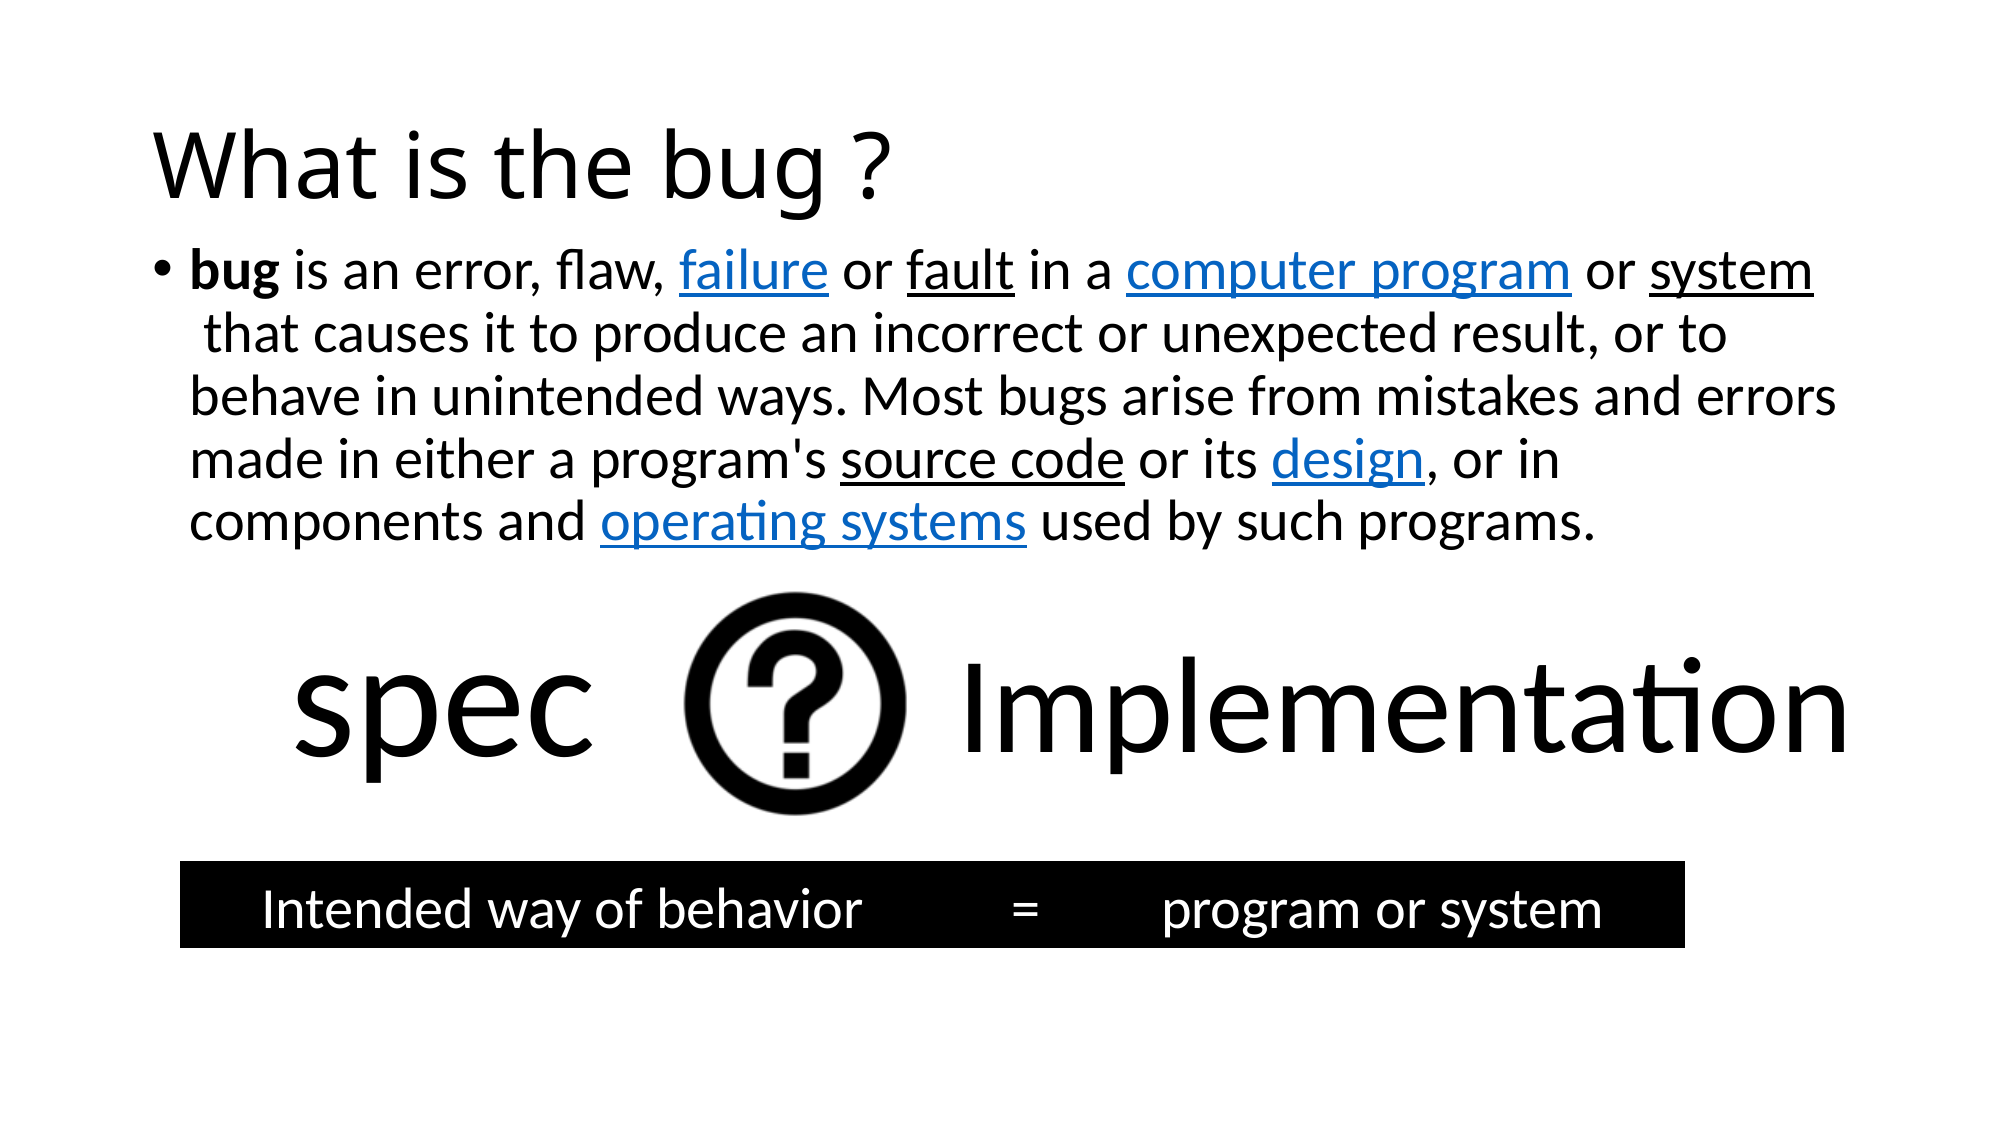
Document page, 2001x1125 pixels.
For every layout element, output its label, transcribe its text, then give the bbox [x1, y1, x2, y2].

text_box spec [233, 604, 654, 804]
picture [662, 570, 929, 838]
text_box Implementation [942, 626, 1983, 782]
text_box Intended way of behavior = program or system [180, 861, 1685, 948]
list bug is an error, flaw, failure or fault in a computer program or system that causes it to produce an incorrect or unexpected result, or to behave in unintended ways. Most bugs arise from mistakes and errors made in either a program's source code or its design, or in components and operating systems used by such programs. [137, 231, 1863, 1014]
title What is the bug ? [137, 59, 1863, 231]
